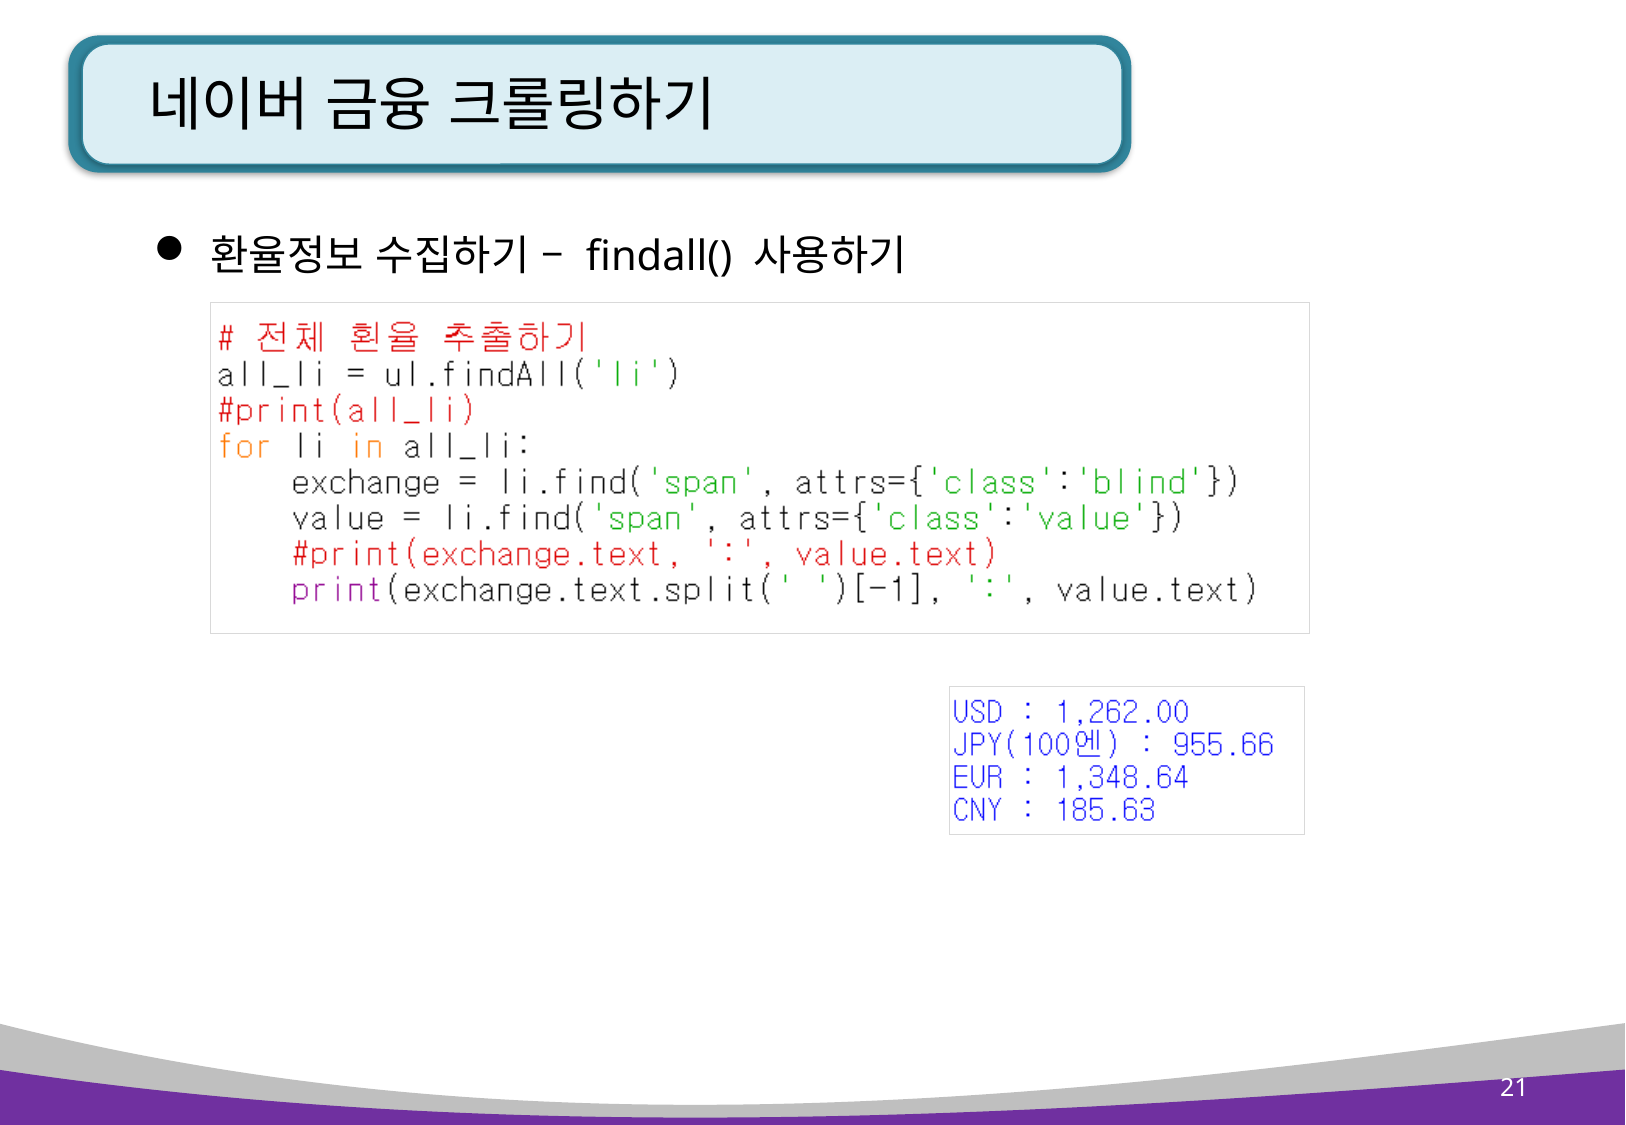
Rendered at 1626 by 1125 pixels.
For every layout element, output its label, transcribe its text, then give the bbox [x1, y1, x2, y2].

picture [209, 302, 1310, 634]
text_box 환율정보 수집하기 – findall() 사용하기 [137, 194, 1051, 288]
picture [949, 686, 1305, 835]
slide_number 21 [1452, 1058, 1544, 1119]
title 네이버 금융 크롤링하기 [103, 32, 1121, 173]
